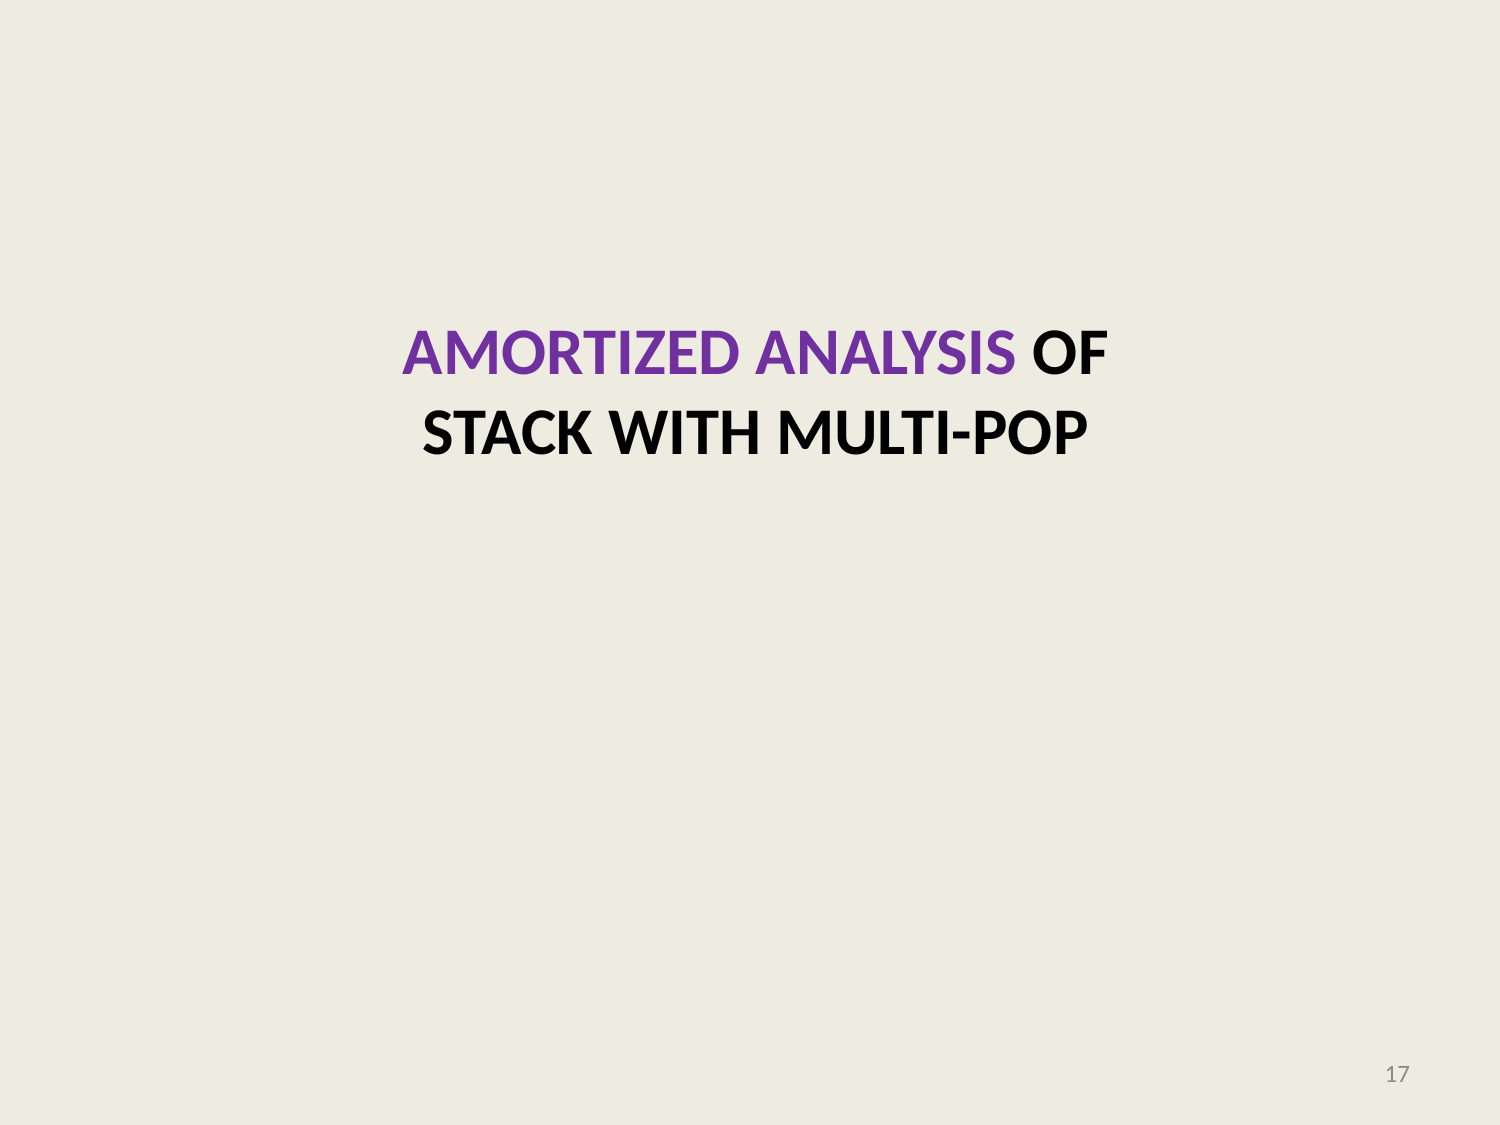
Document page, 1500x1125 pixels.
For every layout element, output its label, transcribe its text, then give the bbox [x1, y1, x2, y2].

title amortized analysis of Stack with multi-pop [118, 299, 1394, 524]
slide_number 17 [1074, 1042, 1425, 1103]
